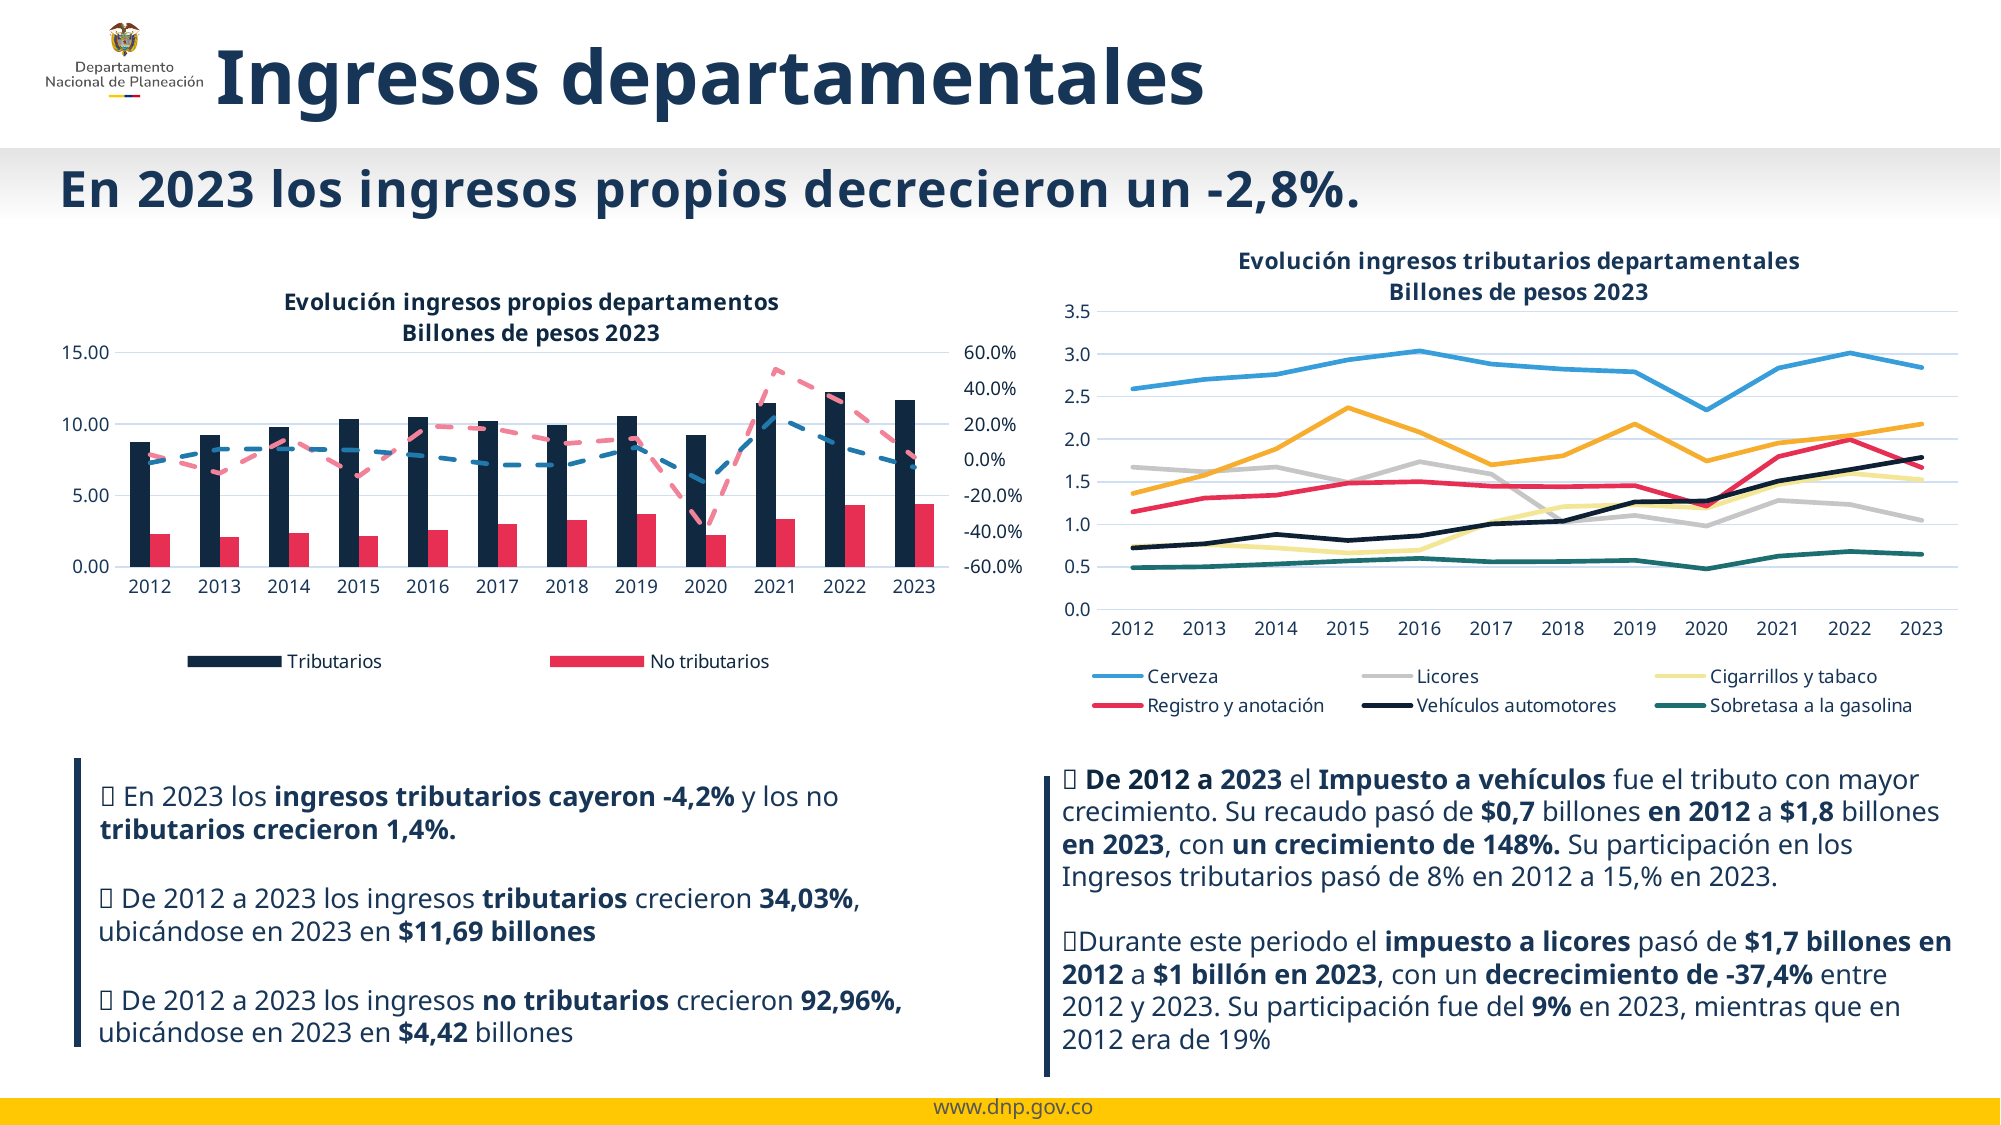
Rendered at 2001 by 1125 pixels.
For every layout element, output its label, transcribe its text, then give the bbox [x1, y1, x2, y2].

text_box En 2023 los ingresos propios decrecieron un -2,8%. [51, 149, 1930, 226]
text_box 📌 De 2012 a 2023 el Impuesto a vehículos fue el tributo con mayor crecimiento. Su recaudo pasó de $0,7 billones en 2012 a $1,8 billones en 2023, con un crecimiento de 148%. Su participación en los Ingresos tributarios pasó de 8% en 2012 a 15,% en 2023. 📌Durante este periodo el impuesto a licores pasó de $1,7 billones en 2012 a $1 billón en 2023, con un decrecimiento de -37,4% entre 2012 y 2023. Su participación fue del 9% en 2023, mientras que en 2012 era de 19% [1047, 754, 1971, 1062]
chart [1037, 233, 1981, 734]
text_box 📌 De 2012 a 2023 los ingresos no tributarios crecieron 92,96%, ubicándose en 2023 en $4,42 billones [83, 976, 937, 1056]
chart [0, 276, 1024, 698]
text_box 📌 En 2023 los ingresos tributarios cayeron -4,2% y los no tributarios crecieron 1,4%. [85, 772, 938, 852]
picture [22, 0, 227, 115]
text_box [0, 147, 2000, 219]
text_box 📌 De 2012 a 2023 los ingresos tributarios crecieron 34,03%, ubicándose en 2023 en $11,69 billones [83, 874, 980, 954]
text_box Ingresos departamentales [202, 22, 1700, 128]
